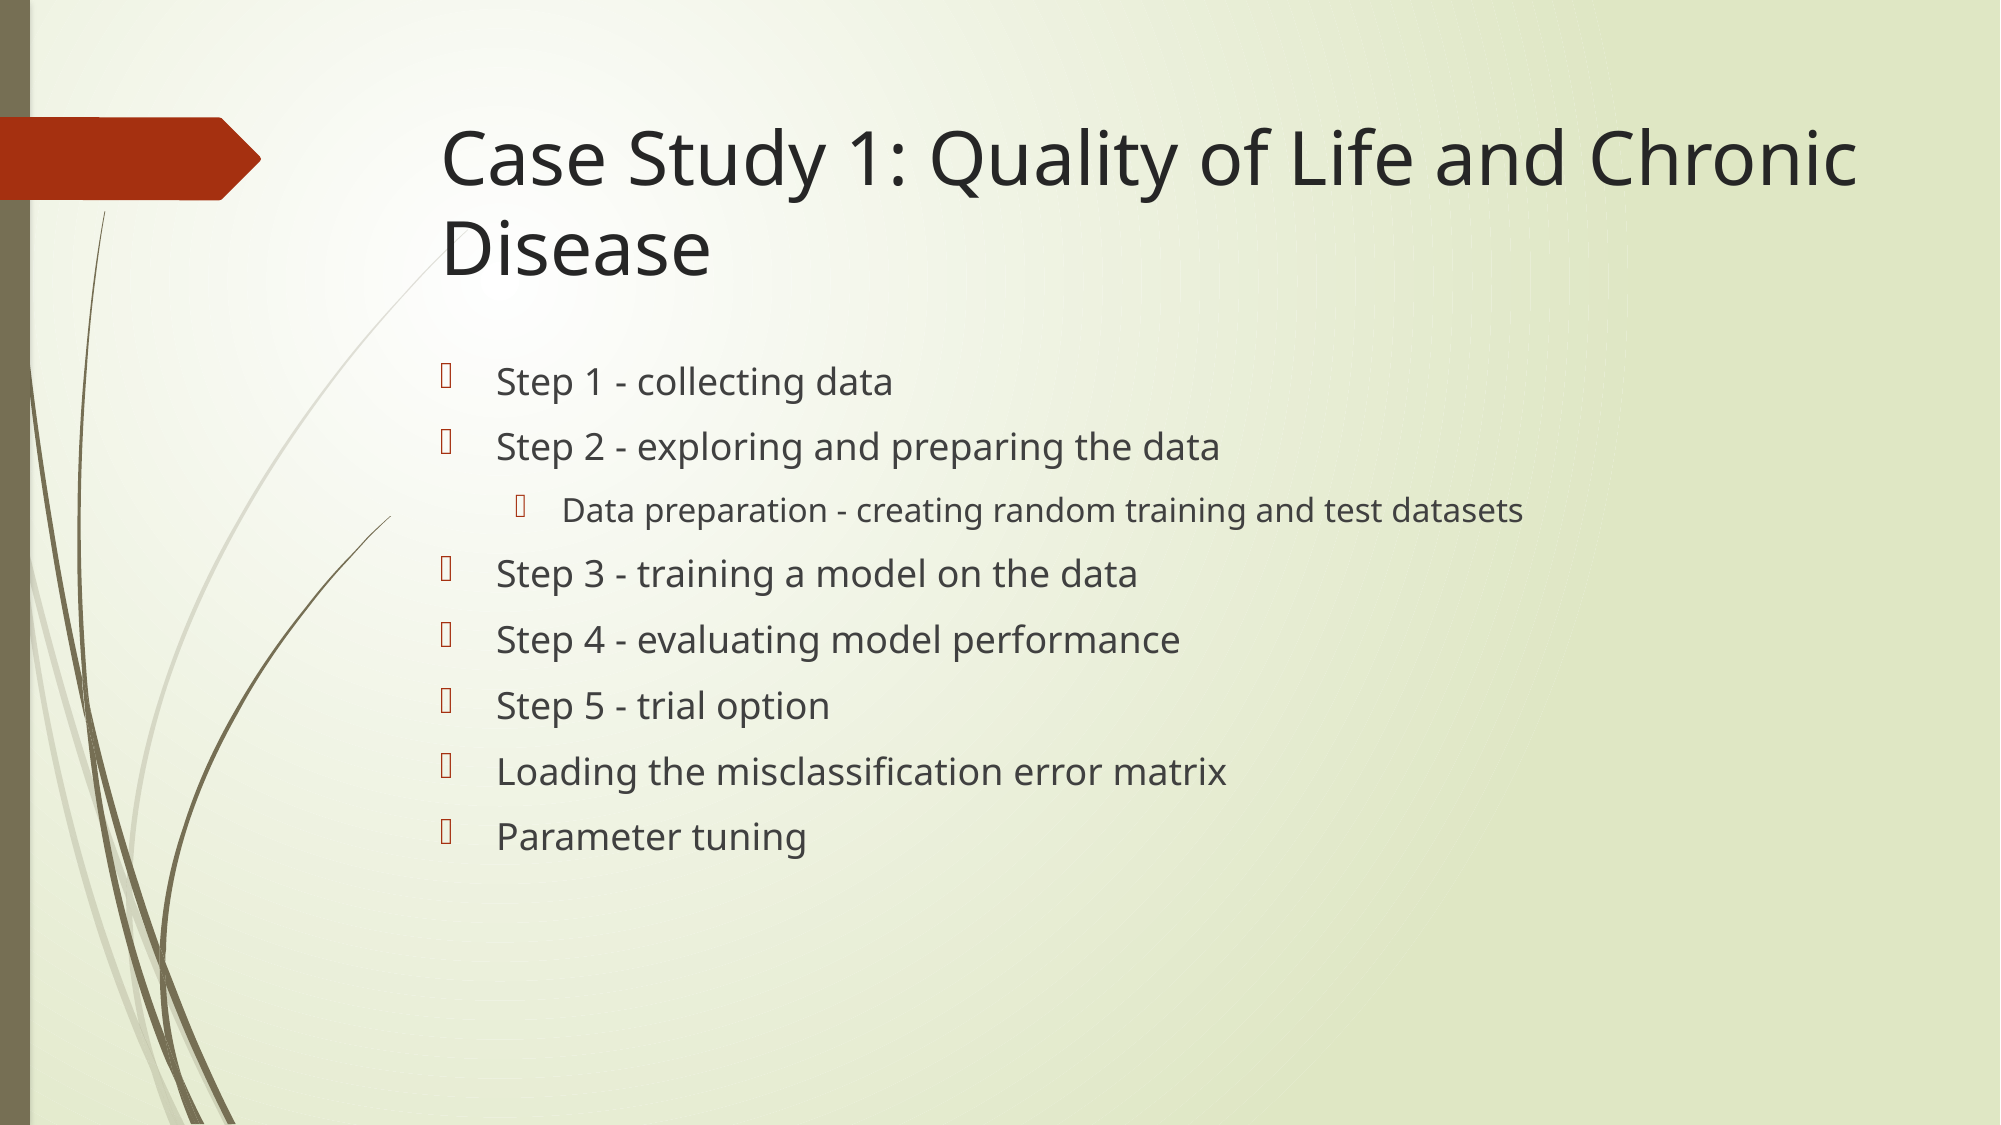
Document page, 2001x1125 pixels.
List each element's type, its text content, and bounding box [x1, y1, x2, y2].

title Case Study 1: Quality of Life and Chronic Disease [425, 102, 1888, 313]
list Step 1 - collecting data Step 2 - exploring and preparing the data Data preparation - creating random training and test datasets Step 3 - training a model on the data Step 4 - evaluating model performance Step 5 - trial option Loading the misclassification error matrix Parameter tuning [424, 350, 1888, 970]
